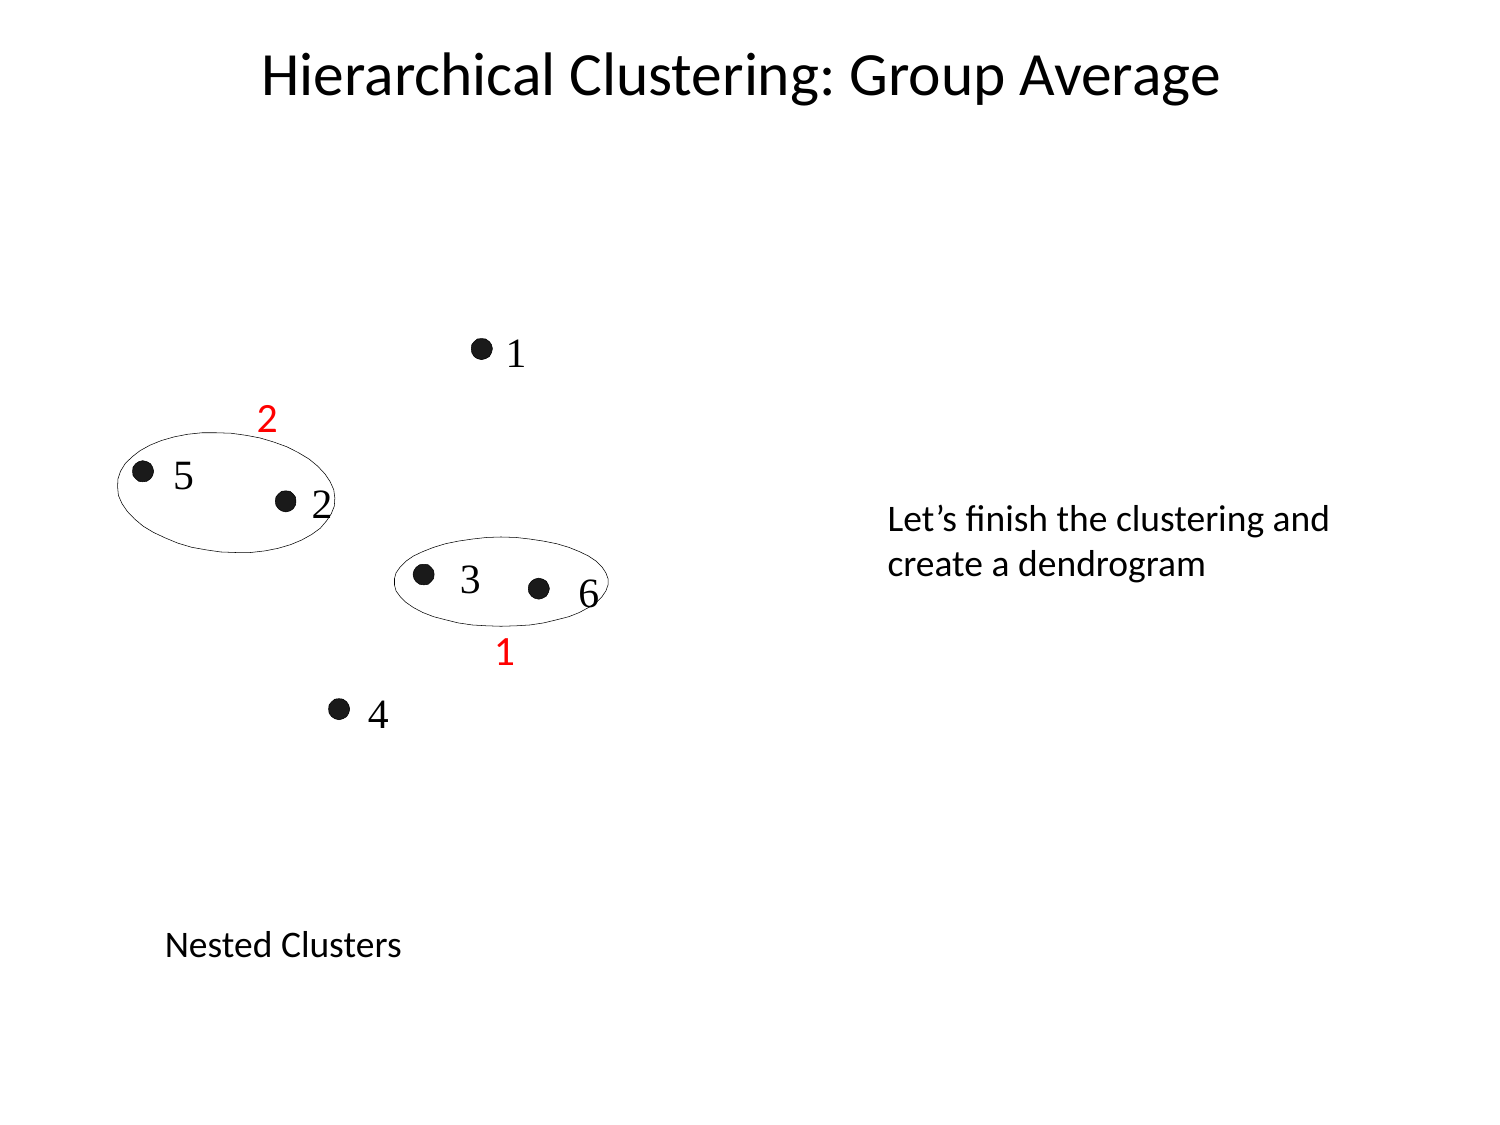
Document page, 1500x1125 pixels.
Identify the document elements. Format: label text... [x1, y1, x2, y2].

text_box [117, 390, 336, 553]
title Hierarchical Clustering: Group Average [62, 24, 1421, 116]
text_box Let’s finish the clustering and create a dendrogram [873, 486, 1421, 591]
text_box Nested Clusters [150, 912, 700, 973]
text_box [132, 325, 609, 744]
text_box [394, 536, 609, 684]
